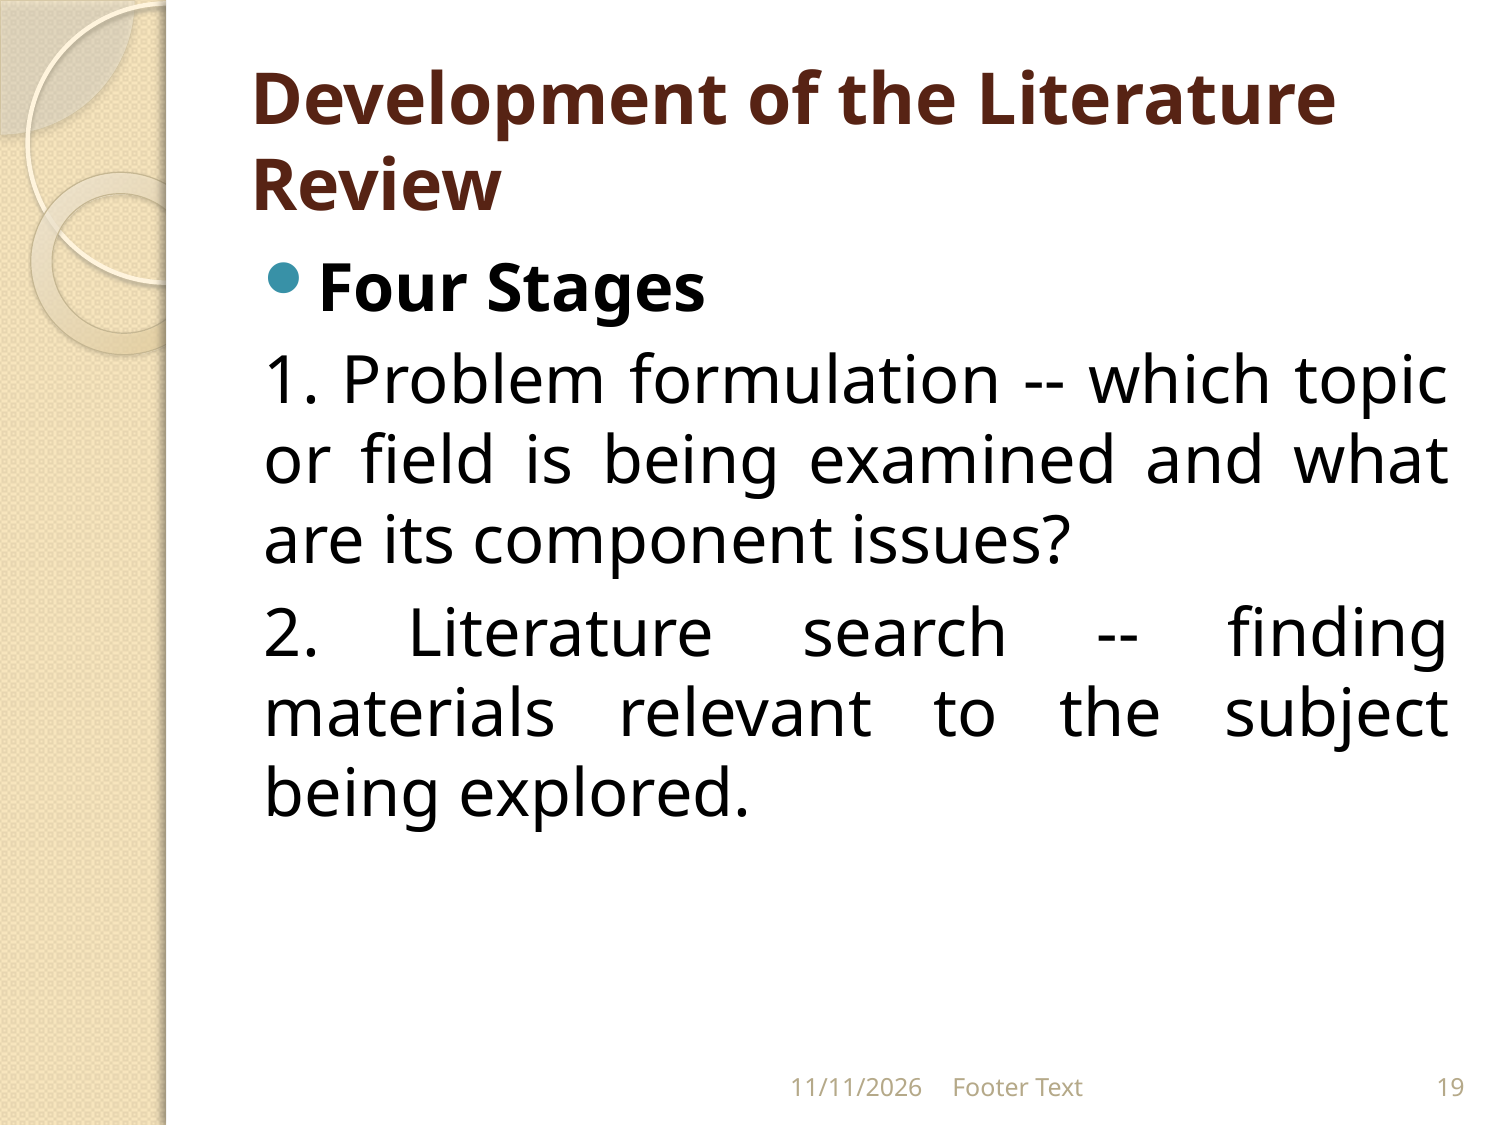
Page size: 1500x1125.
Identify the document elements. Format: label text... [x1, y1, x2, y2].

footer Footer Text [937, 1034, 1413, 1113]
slide_number 19 [1413, 1034, 1488, 1113]
list Four Stages 1. Problem formulation -- which topic or field is being examined and what are its component issues? 2. Literature search -- finding materials relevant to the subject being explored. [235, 237, 1466, 1025]
title Development of the Literature Review [235, 45, 1466, 233]
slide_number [587, 1034, 937, 1113]
